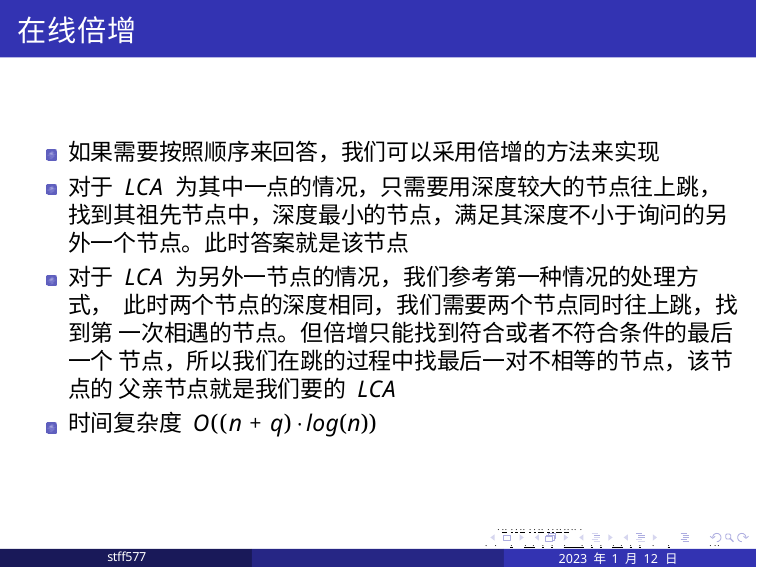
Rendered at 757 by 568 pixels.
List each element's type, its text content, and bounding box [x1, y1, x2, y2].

text_box [46, 149, 57, 161]
text_box [251, 548, 482, 567]
text_box [46, 184, 57, 195]
title 在线倍增 [15, 9, 140, 108]
text_box [0, 548, 105, 567]
text_box [0, 0, 756, 58]
text_box 如果需要按照顺序来回答，我们可以采用倍增的方法来实现 对于 LCA 为其中一点的情况，只需要用深度较大的节点往上跳， 找到其祖先节点中，深度最小的节点，满足其深度不小于询问的另 外一个节点。此时答案就是该节点 对于 LCA 为另外一节点的情况，我们参考第一种情况的处理方式， 此时两个节点的深度相同，我们需要两个节点同时往上跳，找到第 一次相遇的节点。但倍增只能找到符合或者不符合条件的最后一个 节点，所以我们在跳的过程中找最后一对不相等的节点，该节点的 父亲节点就是我们要的 LCA 时间复杂度 O((n + q) · log(n)) [66, 128, 741, 437]
footer stff577 [105, 544, 147, 568]
text_box [46, 275, 57, 286]
text_box [46, 422, 57, 434]
text_box . . . . . . . . . . . . . . . . . . . . . . . . . . . . . . . . . . . . . . . . 2023 年 1 月 12 日 7 / 11 [482, 518, 754, 568]
text_box [147, 548, 251, 567]
